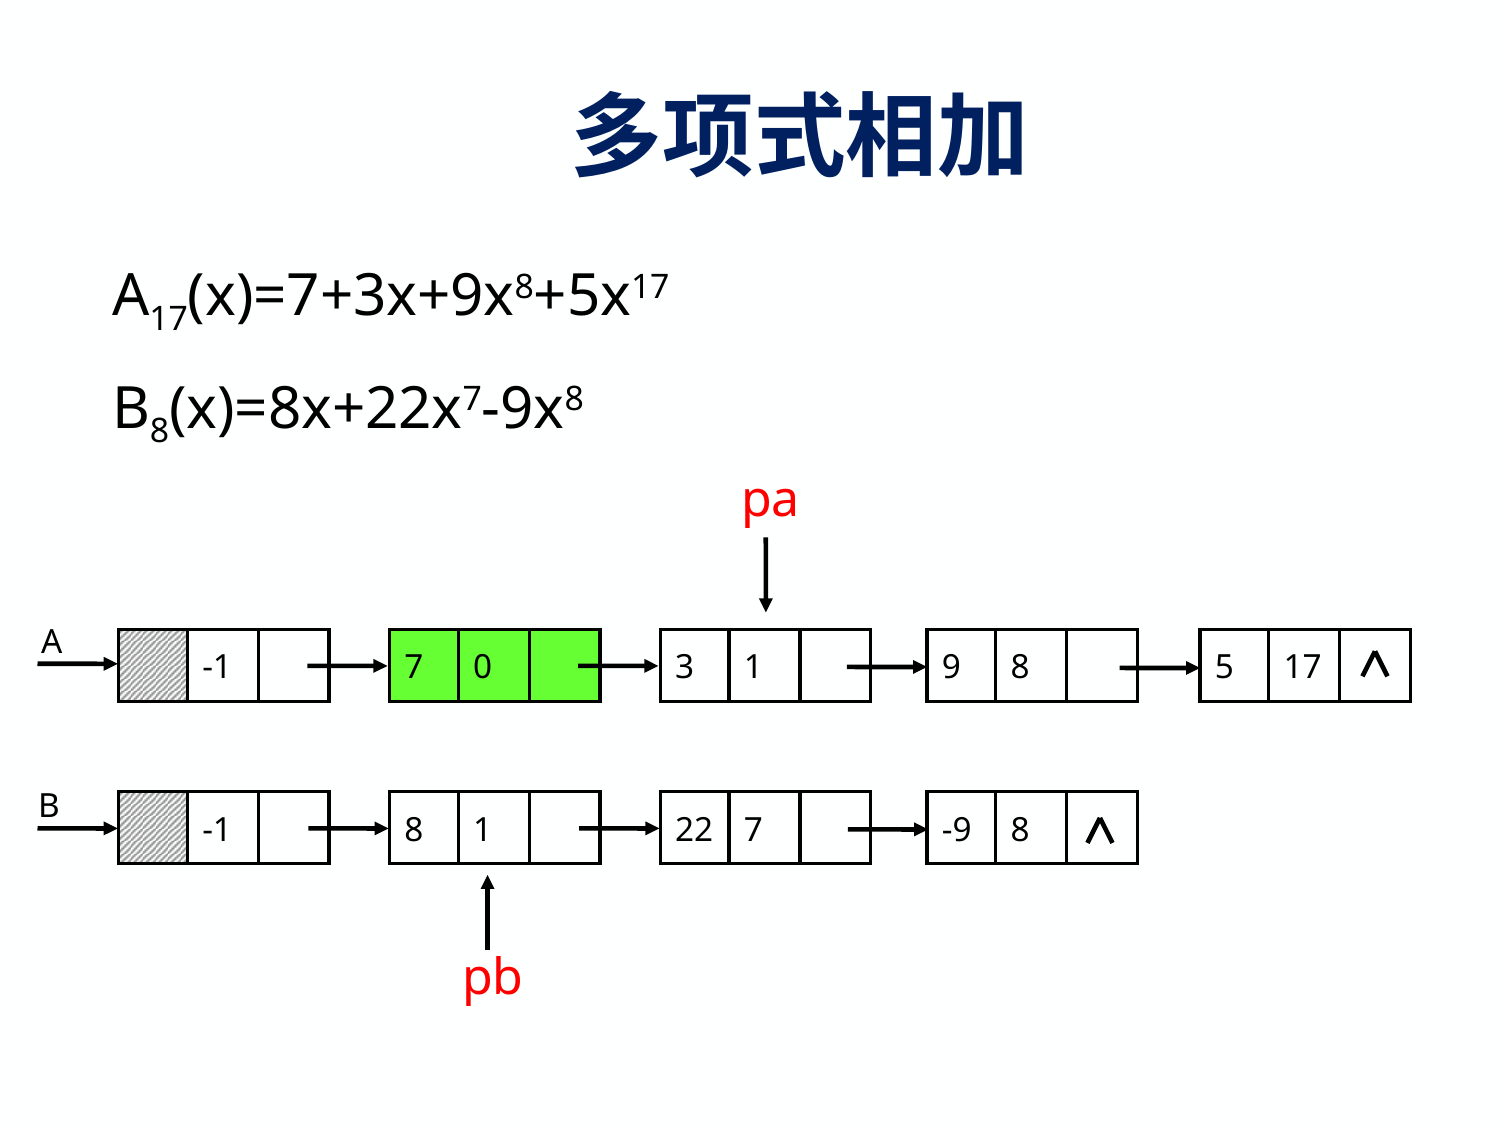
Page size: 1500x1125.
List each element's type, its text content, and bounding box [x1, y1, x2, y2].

text_box -1 [187, 791, 258, 864]
text_box 7 [729, 791, 800, 864]
text_box 22 [660, 791, 729, 864]
text_box A17(x)=7+3x+9x8+5x17 [97, 249, 763, 345]
text_box 17 [1268, 629, 1339, 702]
text_box 8 [389, 791, 458, 864]
text_box 9 [927, 629, 995, 702]
text_box [800, 629, 871, 702]
text_box 3 [660, 629, 729, 702]
text_box [800, 791, 871, 864]
text_box -1 [187, 629, 258, 702]
title 多项式相加 [200, 70, 1400, 258]
text_box 1 [729, 629, 800, 702]
text_box [307, 659, 388, 673]
text_box [118, 629, 187, 702]
text_box [847, 823, 929, 836]
text_box 1 [458, 791, 529, 864]
text_box [579, 822, 660, 835]
text_box [1066, 791, 1138, 864]
text_box 7 [389, 629, 458, 702]
text_box B8(x)=8x+22x7-9x8 [97, 362, 763, 457]
text_box pa [726, 458, 815, 534]
text_box [1119, 661, 1201, 675]
text_box 8 [995, 791, 1066, 864]
text_box [75, 822, 118, 835]
text_box -9 [927, 791, 995, 864]
text_box pb [447, 937, 539, 1013]
text_box [118, 791, 187, 864]
text_box [759, 537, 773, 613]
text_box [529, 791, 600, 864]
text_box [78, 657, 118, 671]
text_box 0 [458, 629, 529, 702]
text_box [481, 874, 494, 937]
text_box B [23, 777, 75, 832]
text_box [846, 660, 928, 674]
text_box [1339, 629, 1411, 702]
text_box [308, 822, 389, 835]
text_box [578, 659, 659, 673]
text_box [529, 629, 600, 702]
text_box 5 [1199, 629, 1268, 702]
text_box 8 [995, 629, 1066, 702]
text_box [1066, 629, 1138, 702]
text_box [258, 791, 330, 864]
text_box A [26, 612, 78, 668]
text_box [258, 629, 330, 702]
